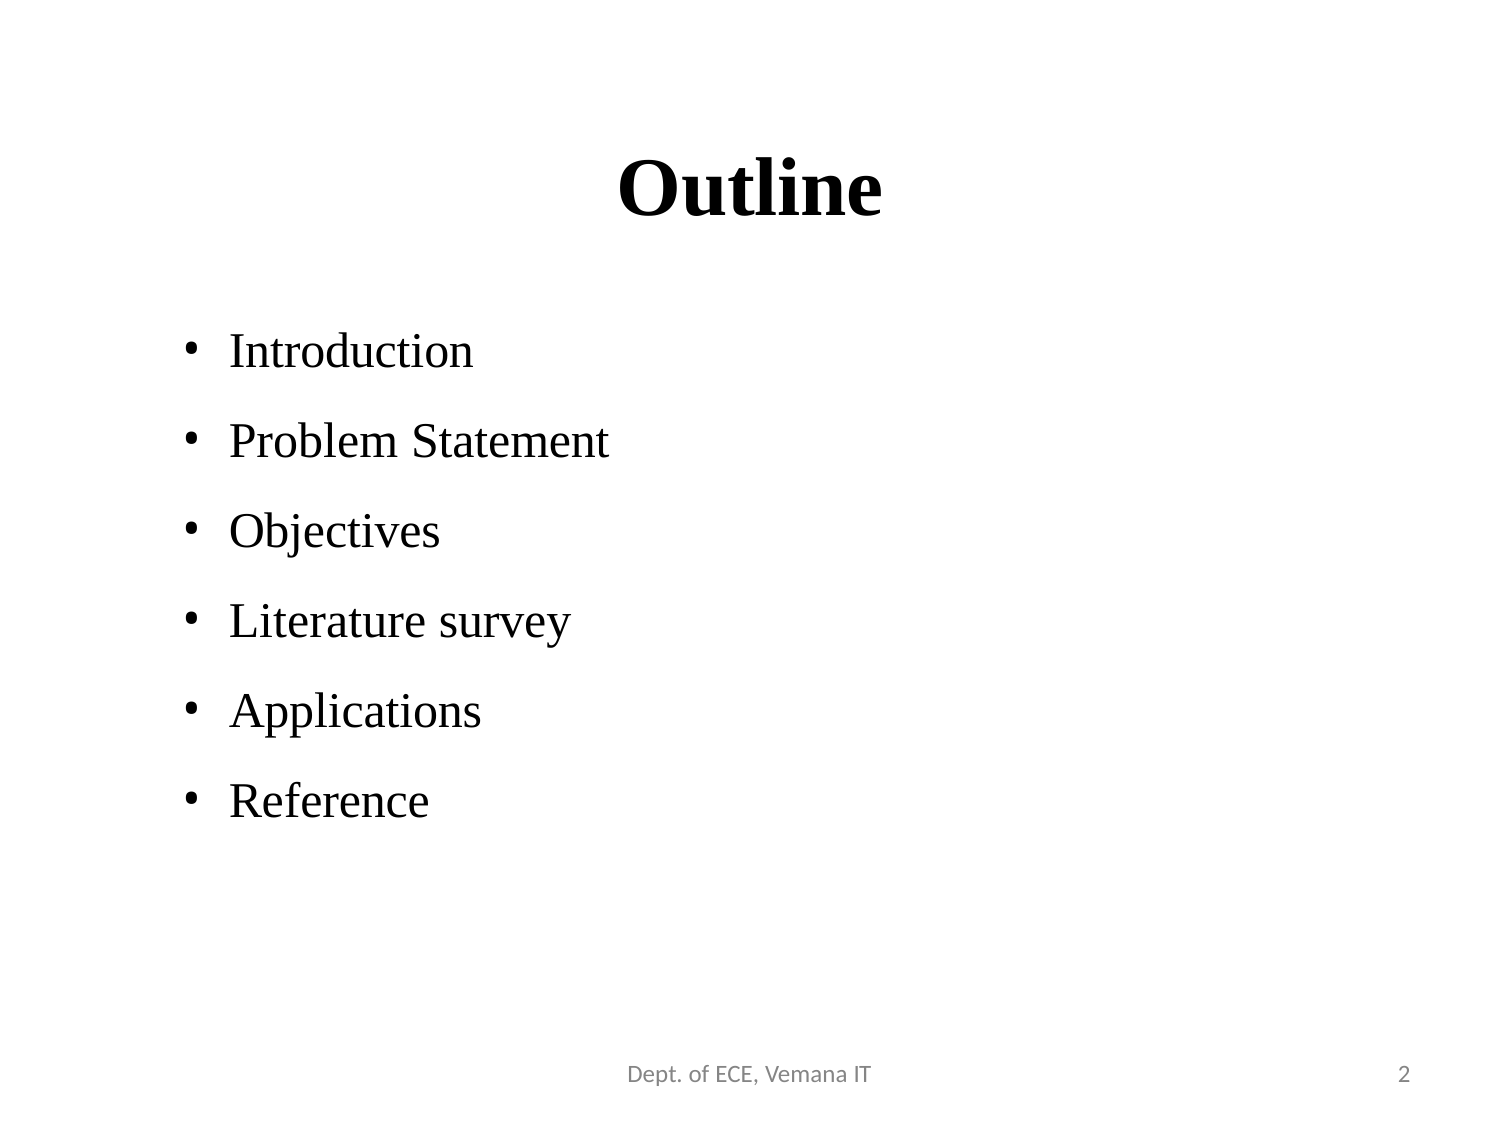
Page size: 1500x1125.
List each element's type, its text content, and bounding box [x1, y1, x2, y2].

text_box Dept. of ECE, Vemana IT [625, 1055, 874, 1088]
text_box 2 [1395, 1055, 1413, 1088]
title Outline [96, 45, 1404, 320]
text_box Introduction Problem Statement Objectives Literature survey Applications Reference [179, 285, 611, 828]
